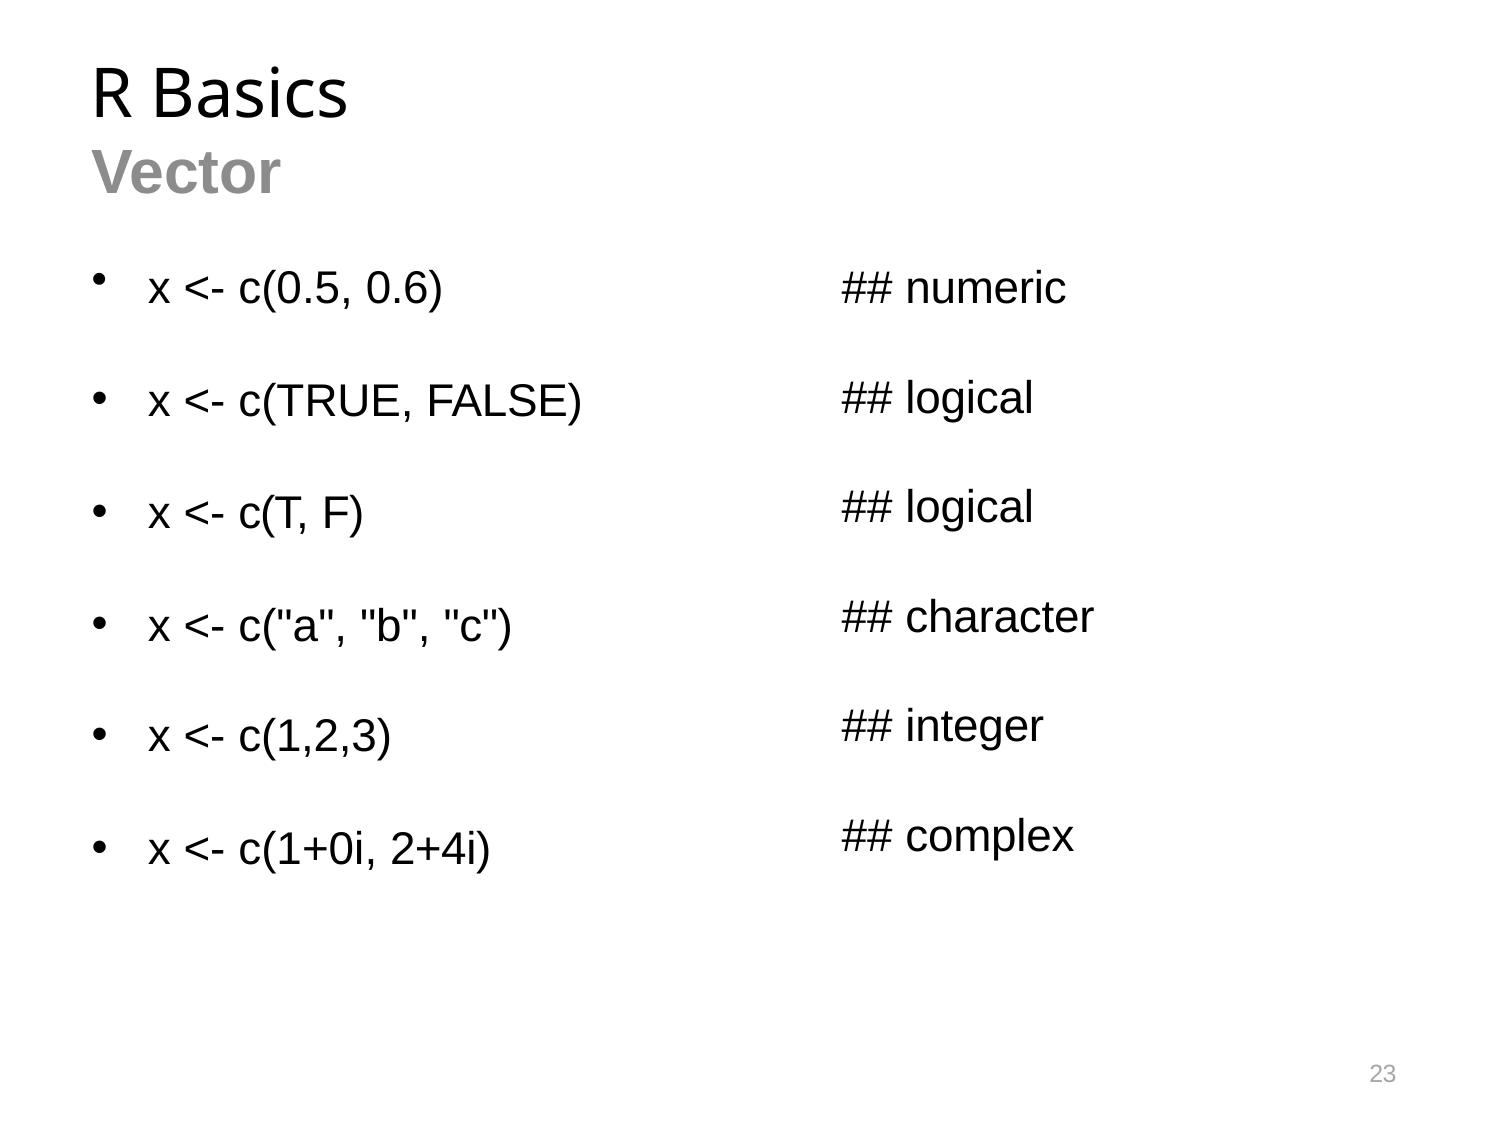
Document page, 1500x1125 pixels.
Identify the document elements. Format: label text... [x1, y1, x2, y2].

text_box ## numeric ## logical ## logical ## character ## integer ## complex [839, 255, 1099, 861]
slide_number 23 [1059, 746, 1397, 1125]
text_box Vector x <- c(0.5, 0.6) x <- c(TRUE, FALSE) x <- c(T, F) x <- c("a", "b", "c") x <- c(1,2,3) x <- c(1+0i, 2+4i) [89, 128, 587, 874]
title R Basics [87, 0, 409, 184]
